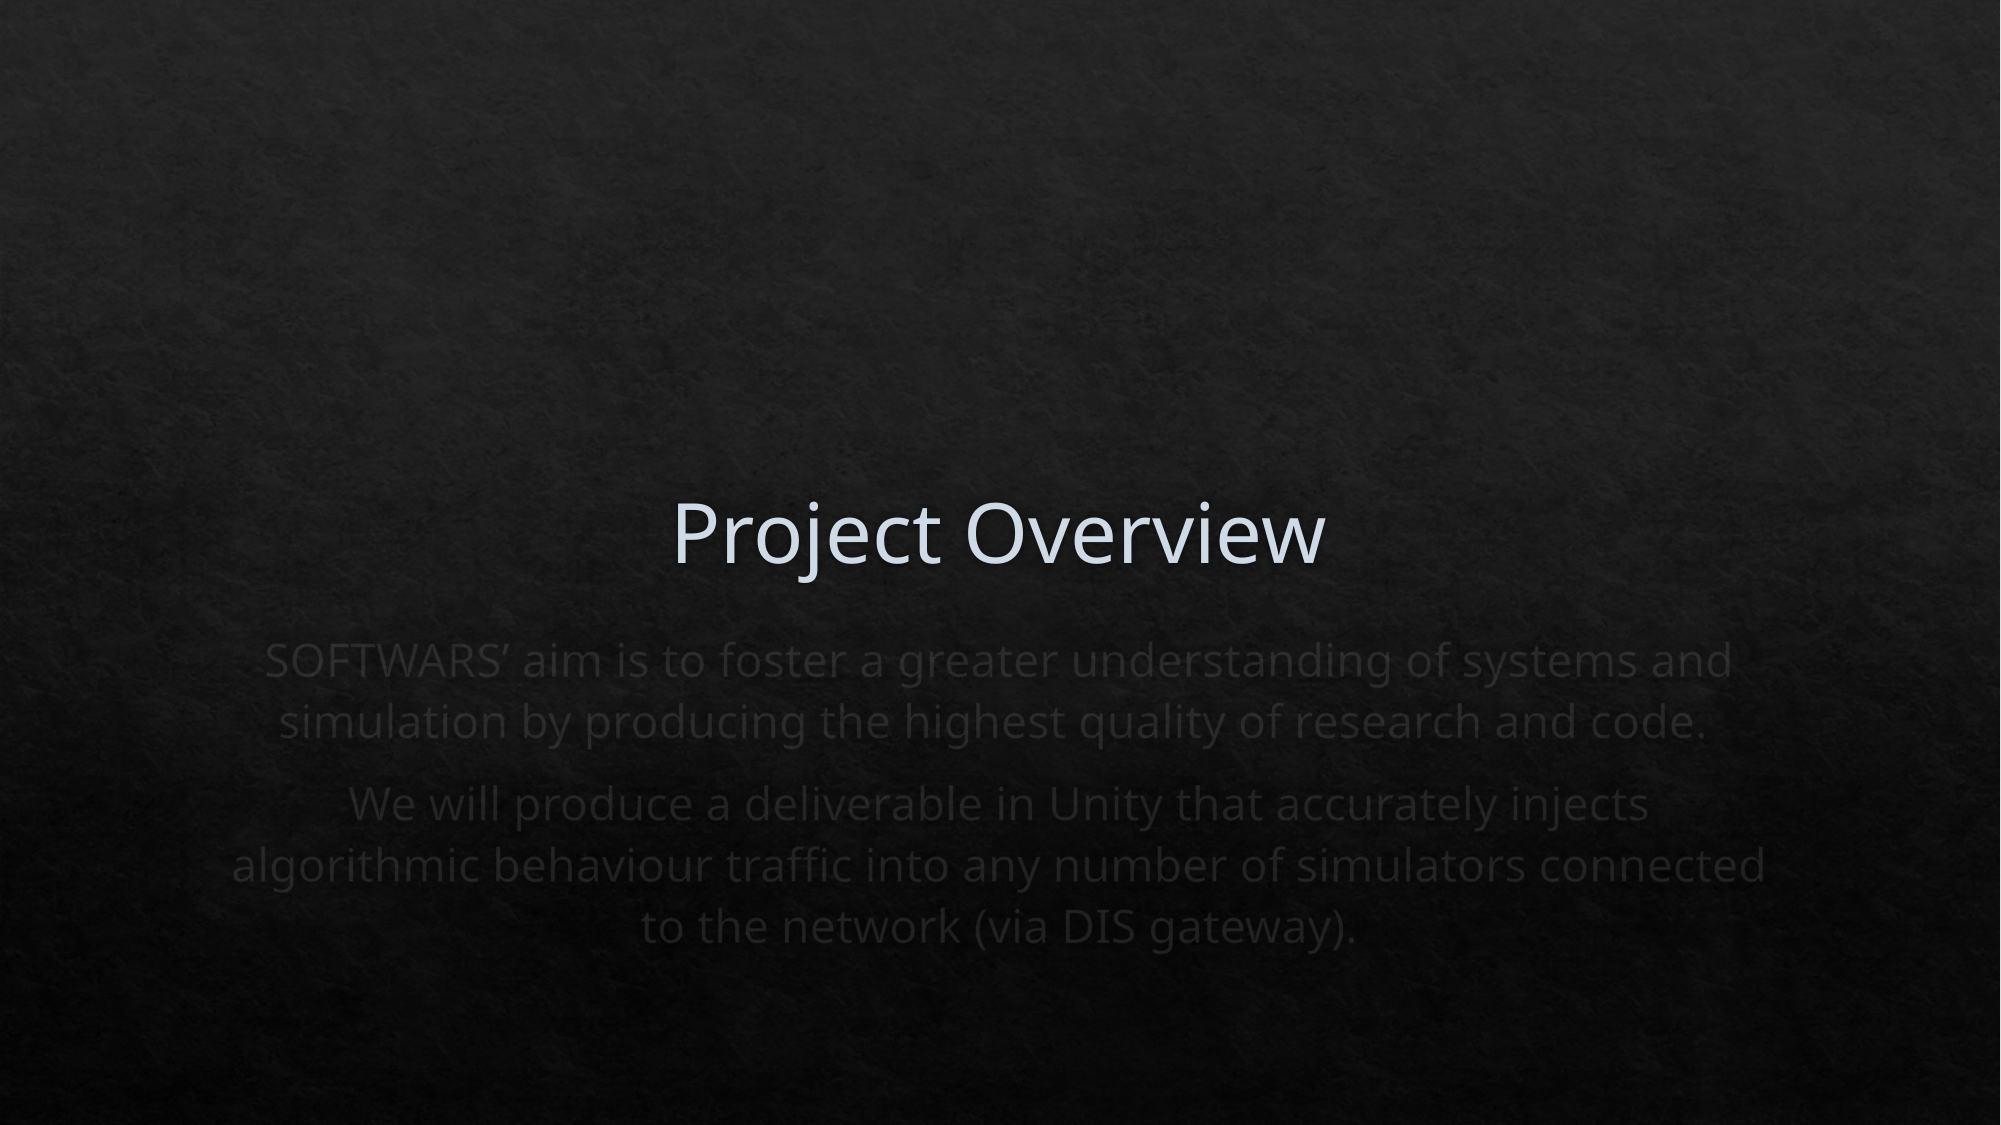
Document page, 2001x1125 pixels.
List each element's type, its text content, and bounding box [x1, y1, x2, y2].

list SOFTWARS’ aim is to foster a greater understanding of systems and simulation by producing the highest quality of research and code. We will produce a deliverable in Unity that accurately injects algorithmic behaviour traffic into any number of simulators connected to the network (via DIS gateway). [212, 617, 1786, 1000]
title Project Overview [212, 288, 1786, 589]
